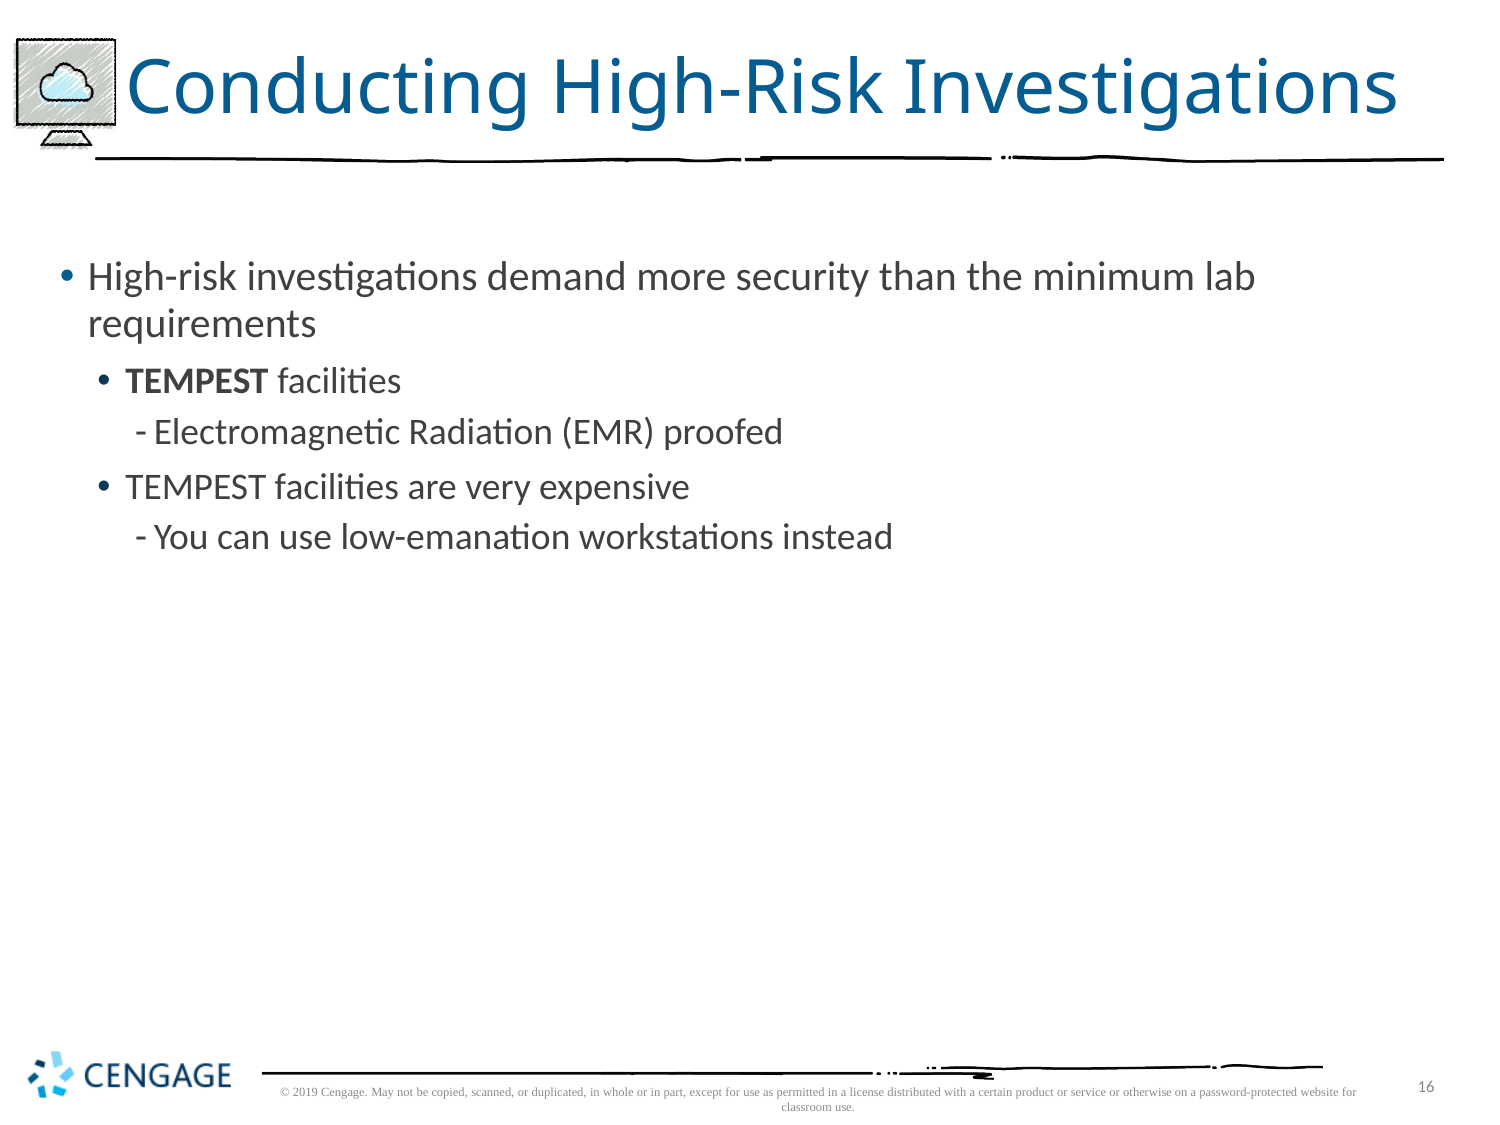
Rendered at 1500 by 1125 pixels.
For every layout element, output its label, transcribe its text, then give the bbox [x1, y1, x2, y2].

picture [7, 1037, 244, 1111]
picture [95, 155, 1444, 163]
picture [261, 1064, 1323, 1079]
title Conducting High-Risk Investigations [125, 66, 1442, 116]
list High-risk investigations demand more security than the minimum lab requirements TEMPEST facilities Electromagnetic Radiation (EMR) proofed TEMPEST facilities are very expensive You can use low-emanation workstations instead [59, 252, 1441, 565]
footer © 2019 Cengage. May not be copied, scanned, or duplicated, in whole or in part, except for use as permitted in a license distributed with a certain product or service or otherwise on a password-protected website for classroom use. [261, 1079, 1375, 1120]
picture [12, 36, 117, 151]
